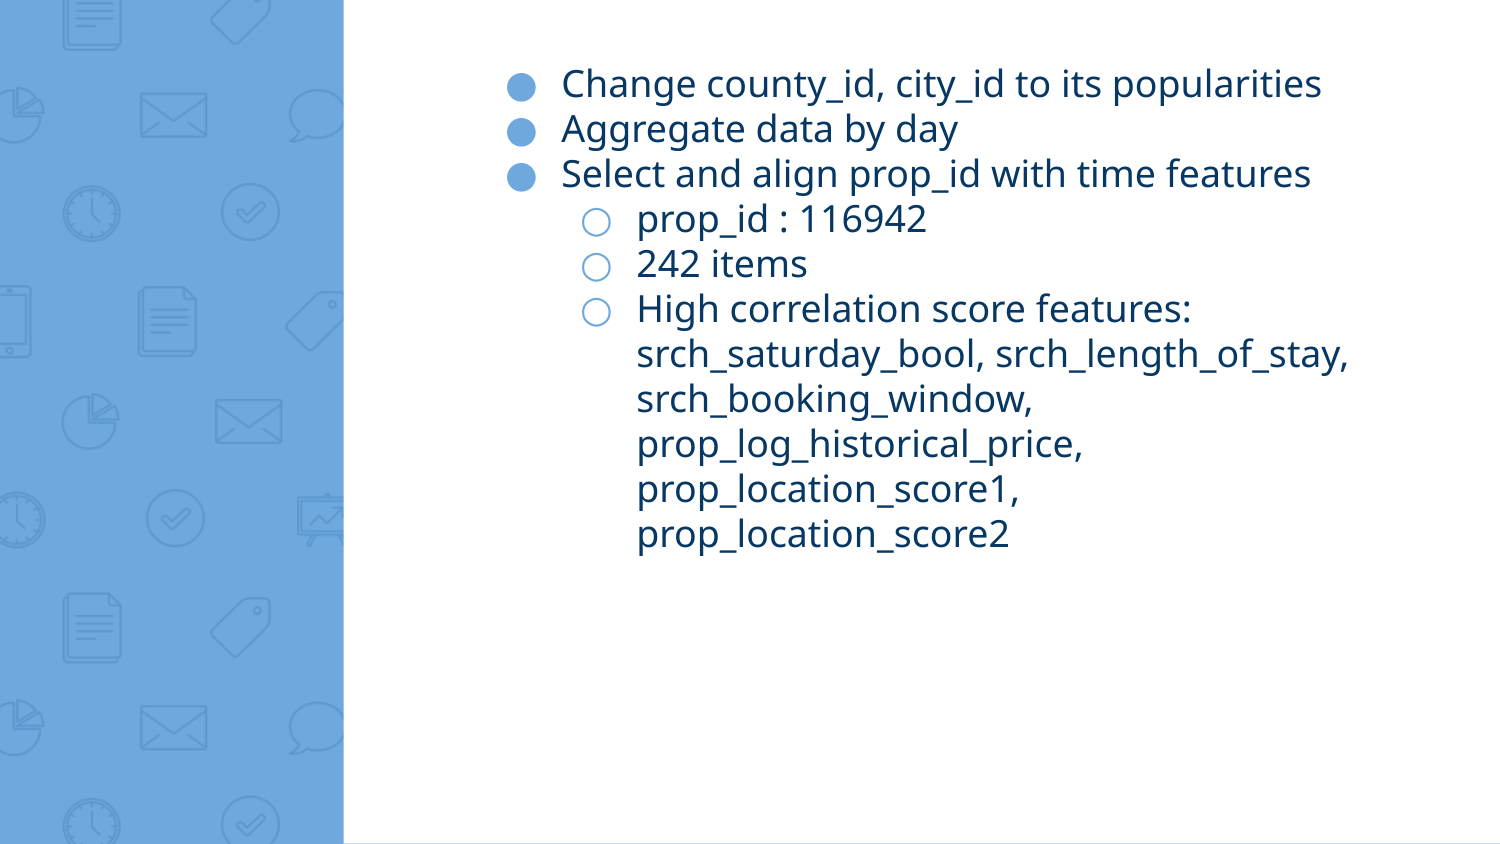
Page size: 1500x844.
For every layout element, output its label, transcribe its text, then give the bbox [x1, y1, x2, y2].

list Change county_id, city_id to its popularities Aggregate data by day Select and align prop_id with time features prop_id : 116942 242 items High correlation score features: srch_saturday_bool, srch_length_of_stay, srch_booking_window, prop_log_historical_price, prop_location_score1, prop_location_score2 [471, 45, 1384, 772]
